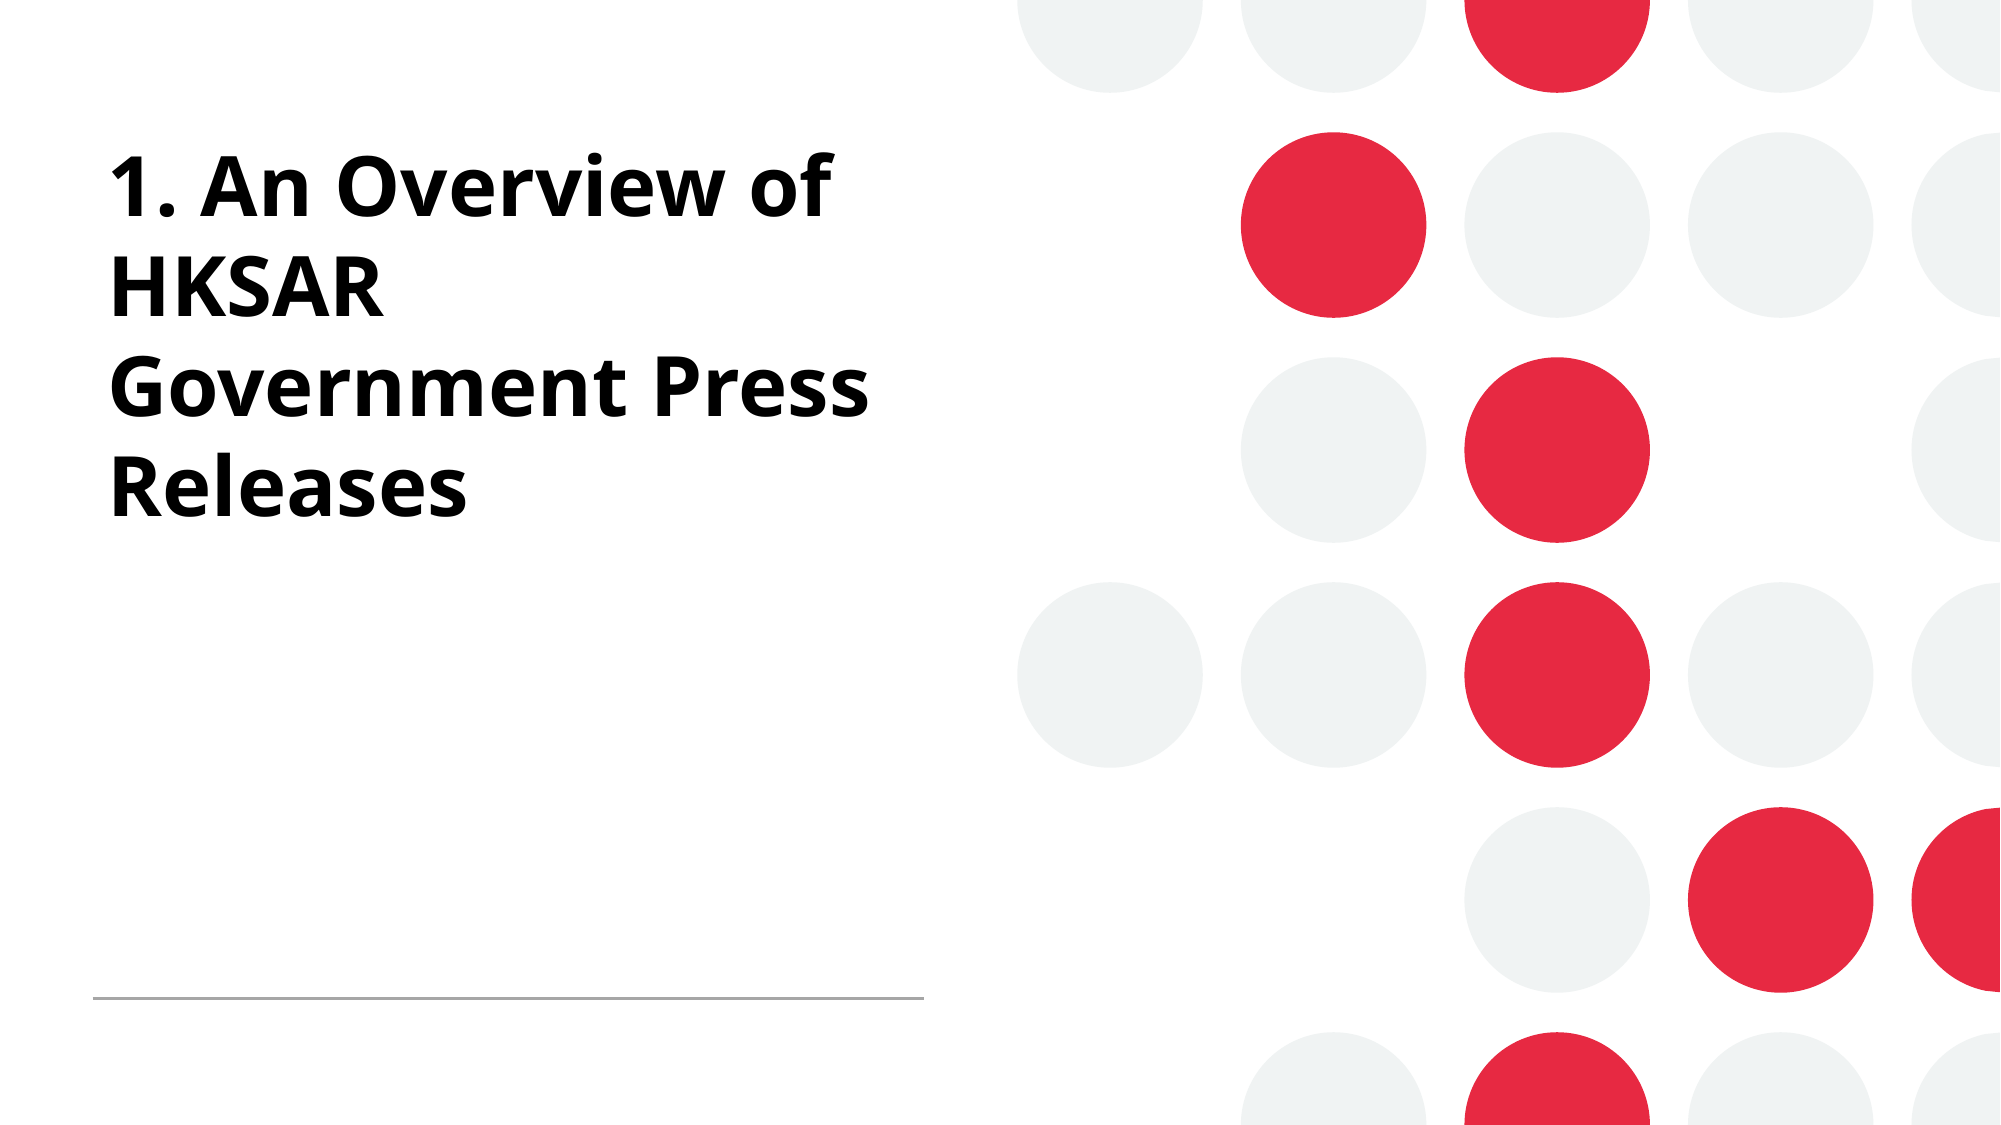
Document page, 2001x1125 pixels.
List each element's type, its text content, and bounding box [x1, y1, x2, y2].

title 1. An Overview of HKSAR Government Press Releases [92, 126, 924, 597]
